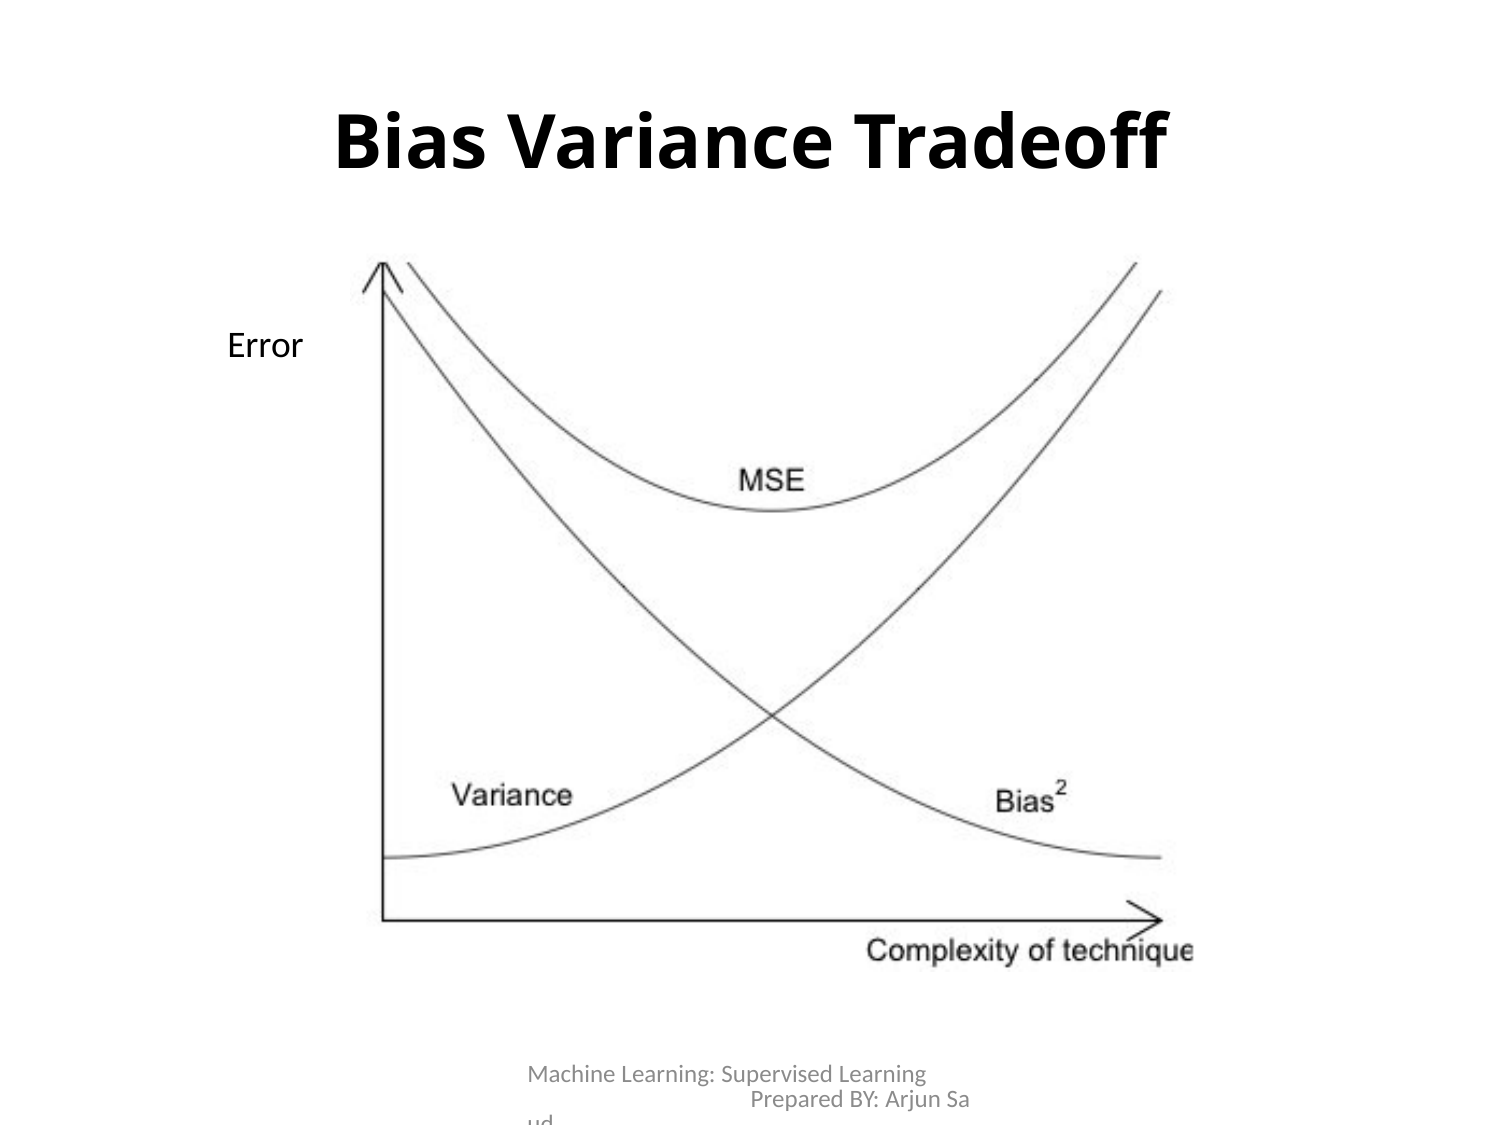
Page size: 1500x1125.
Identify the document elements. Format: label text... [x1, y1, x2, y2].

title Bias Variance Tradeoff [75, 45, 1425, 233]
text_box Error [212, 312, 338, 373]
picture [349, 237, 1201, 972]
footer Machine Learning: Supervised Learning Prepared BY: Arjun Saud [512, 1042, 988, 1103]
